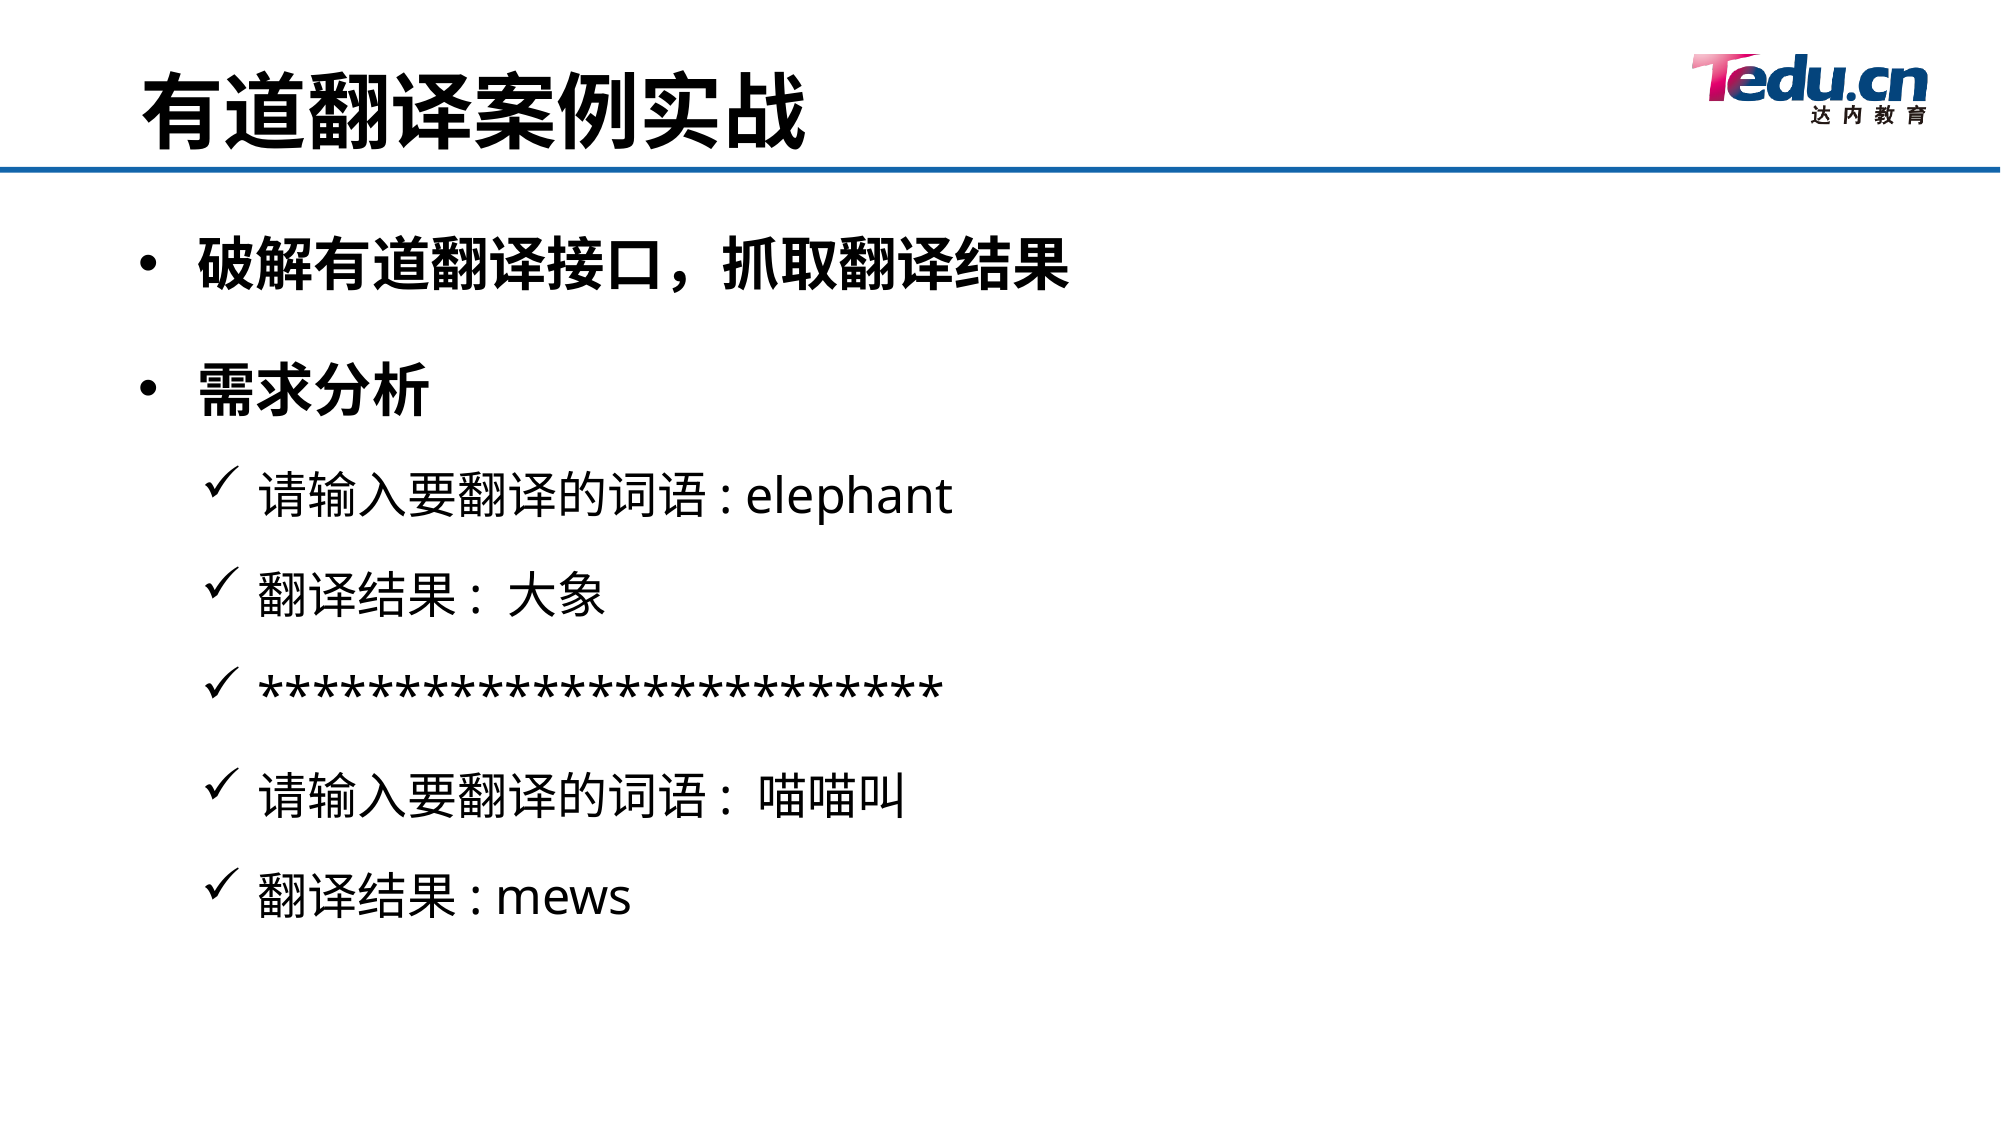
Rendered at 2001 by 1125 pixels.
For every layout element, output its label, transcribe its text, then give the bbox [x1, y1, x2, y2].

picture [1673, 7, 1945, 164]
list 有道翻译案例实战 [125, 18, 1873, 150]
list 破解有道翻译接口，抓取翻译结果 需求分析 请输入要翻译的词语: elephant 翻译结果: 大象 ************************* 请输入要翻译的词语: 喵喵叫 翻译结果: mews [123, 184, 1969, 953]
